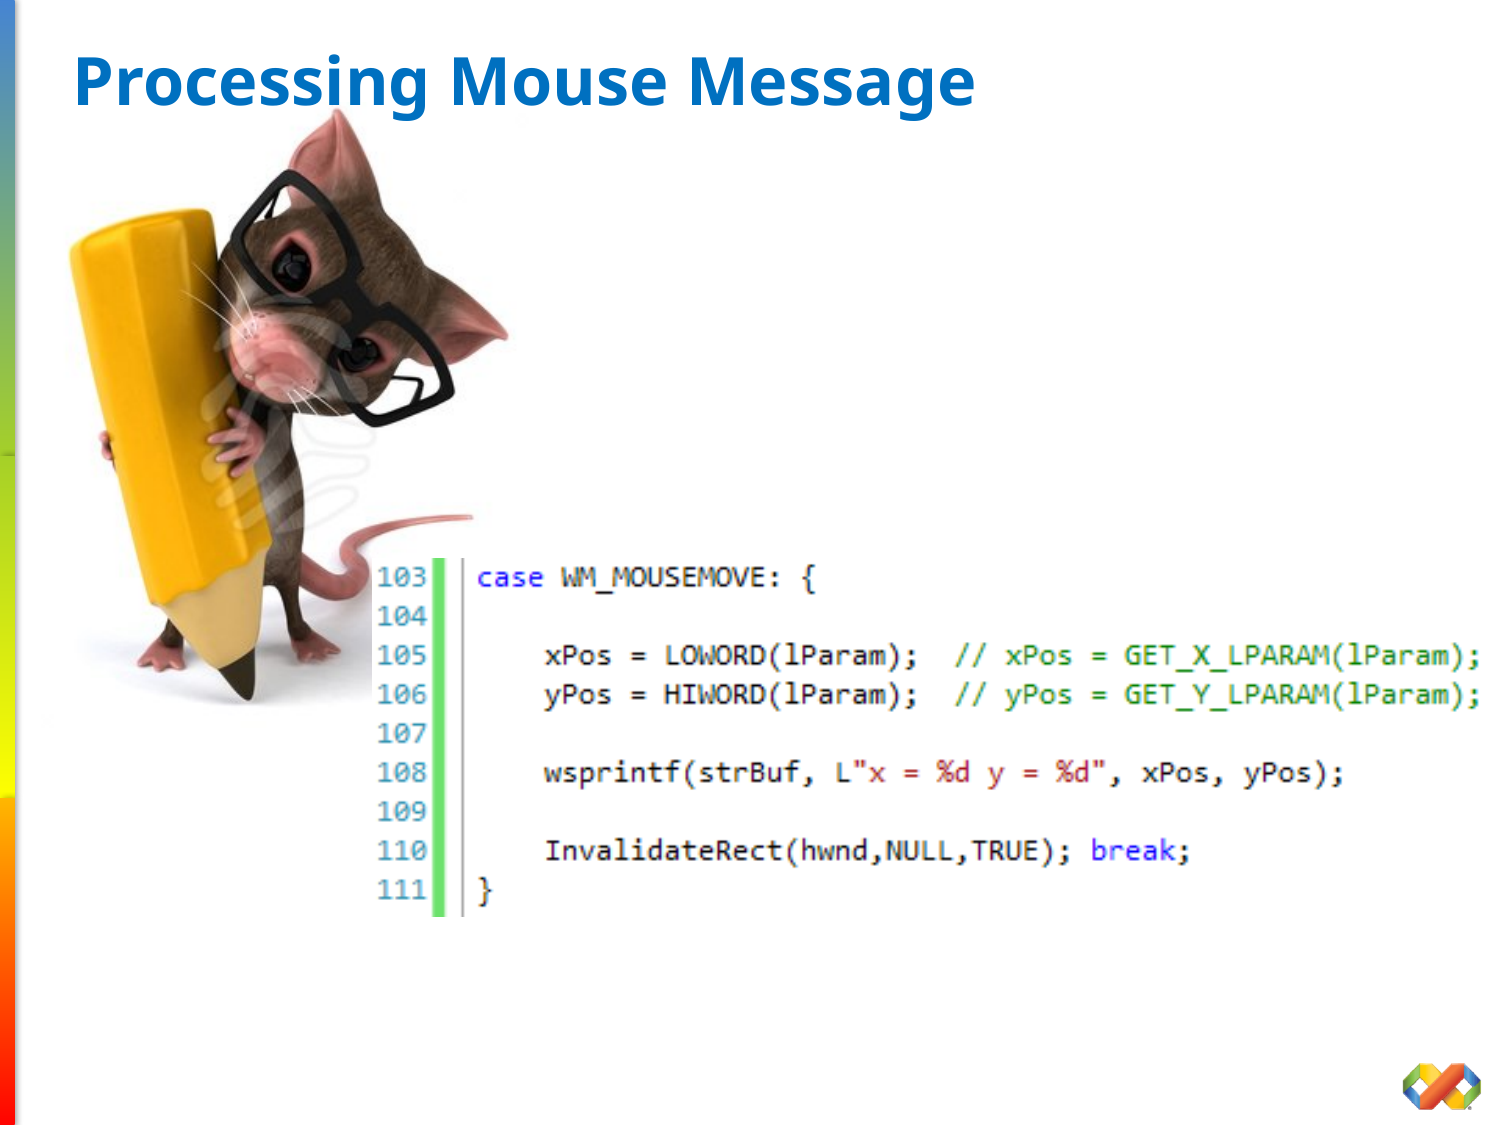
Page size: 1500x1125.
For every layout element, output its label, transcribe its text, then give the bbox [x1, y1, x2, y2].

list Processing Mouse Message [57, 30, 1459, 553]
picture [40, 102, 1500, 918]
picture [1392, 1063, 1483, 1121]
